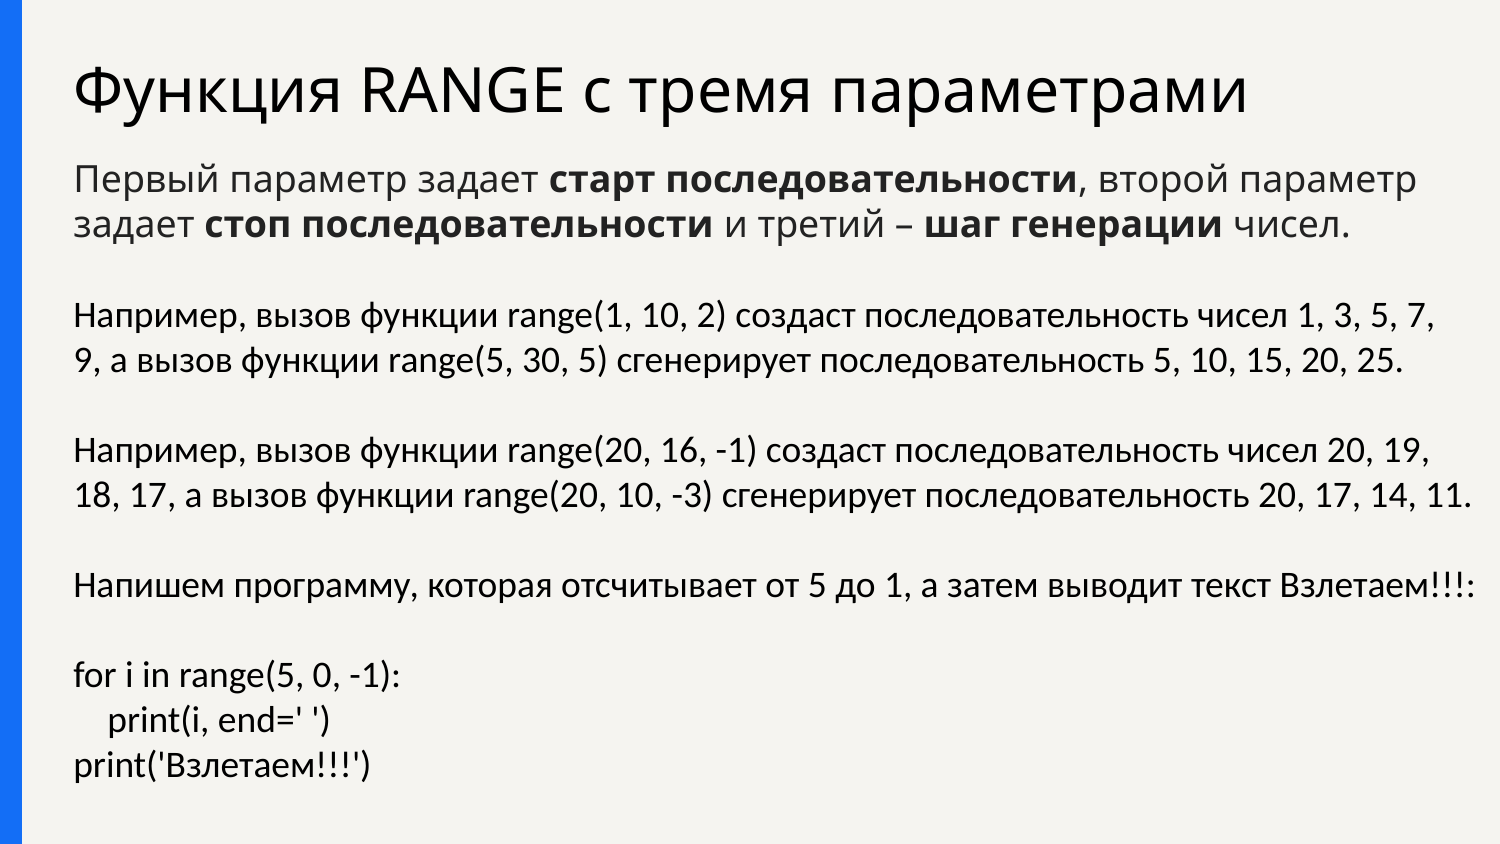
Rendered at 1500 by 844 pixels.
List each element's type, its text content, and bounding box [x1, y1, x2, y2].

text_box Первый параметр задает старт последовательности, второй параметр задает стоп последовательности и третий – шаг генерации чисел. Например, вызов функции range(1, 10, 2) создаст последовательность чисел 1, 3, 5, 7, 9, а вызов функции range(5, 30, 5) сгенерирует последовательность 5, 10, 15, 20, 25. [58, 147, 1468, 388]
text_box [0, 0, 22, 844]
title Функция RANGE с тремя параметрами [58, 34, 1324, 147]
text_box Например, вызов функции range(20, 16, -1) создаст последовательность чисел 20, 19, 18, 17, а вызов функции range(20, 10, -3) сгенерирует последовательность 20, 17, 14, 11. Напишем программу, которая отсчитывает от 5 до 1, а затем выводит текст Взлетаем!!!: for i in range(5, 0, -1): print(i, end=' ') print('Взлетаем!!!') [58, 417, 1500, 793]
